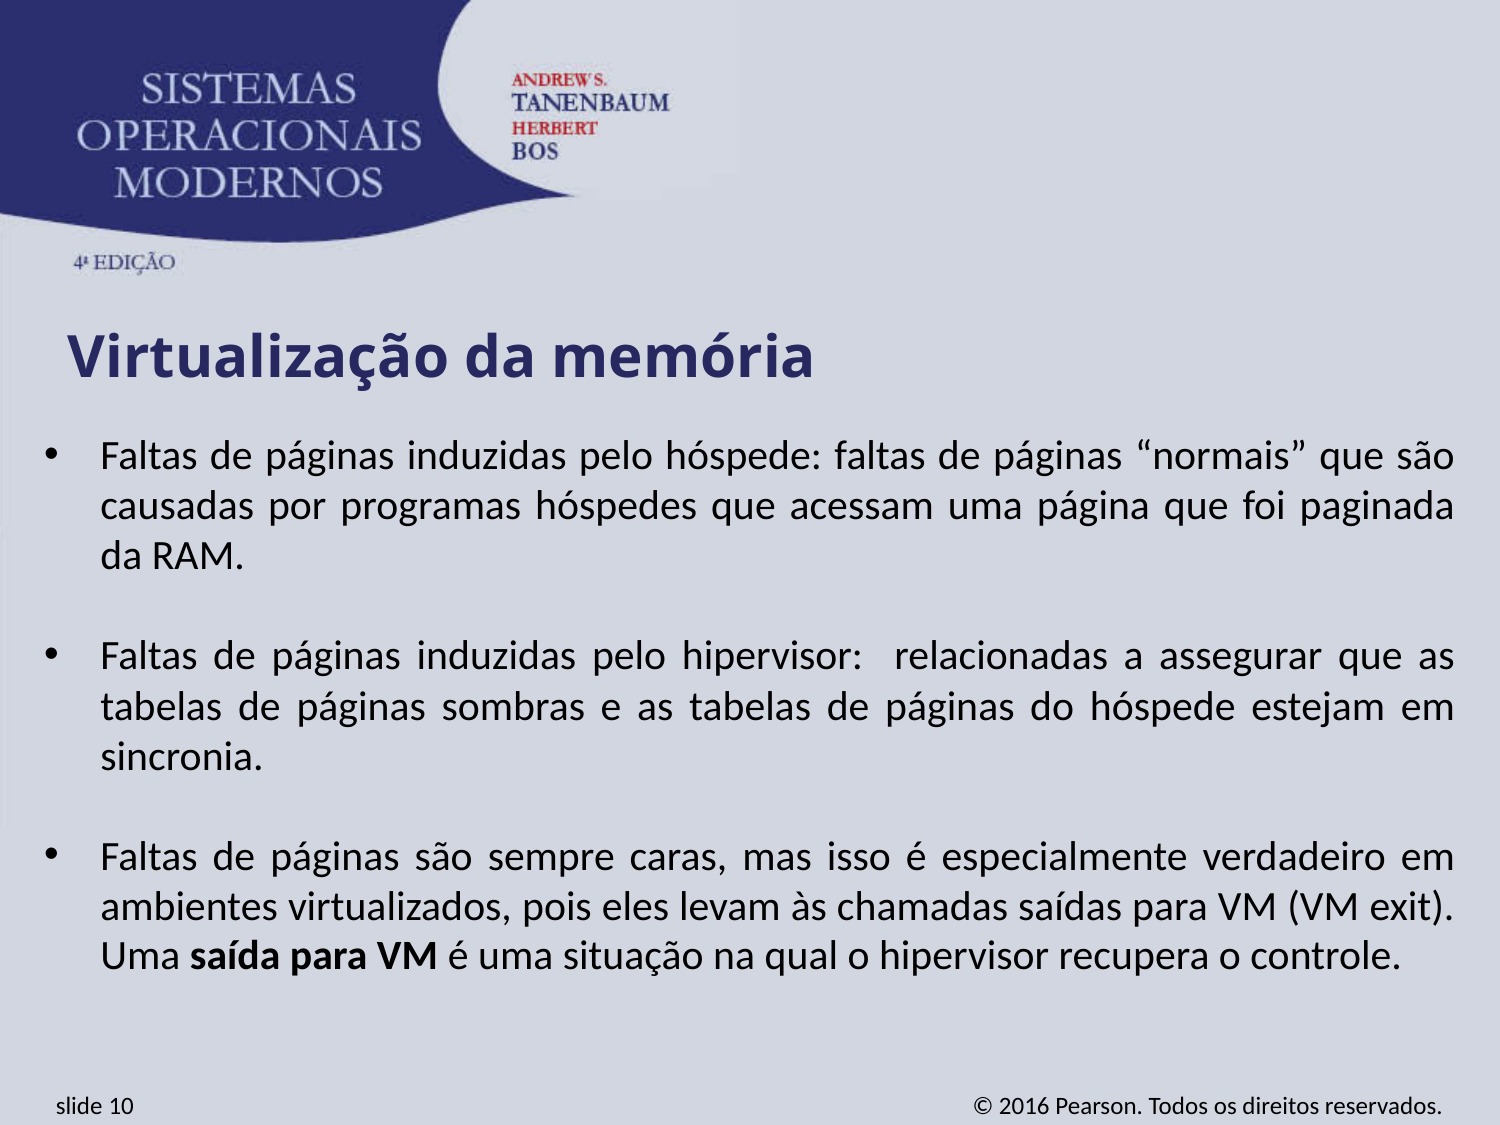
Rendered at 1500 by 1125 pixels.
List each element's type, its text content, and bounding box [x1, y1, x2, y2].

text_box Virtualização da memória [53, 311, 1388, 396]
picture [0, 0, 1500, 1125]
text_box Faltas de páginas induzidas pelo hóspede: faltas de páginas “normais” que são causadas por programas hóspedes que acessam uma página que foi paginada da RAM. Faltas de páginas induzidas pelo hipervisor: relacionadas a assegurar que as tabelas de páginas sombras e as tabelas de páginas do hóspede estejam em sincronia. Faltas de páginas são sempre caras, mas isso é especialmente verdadeiro em ambientes virtualizados, pois eles levam às chamadas saídas para VM (VM exit). Uma saída para VM é uma situação na qual o hipervisor recupera o controle. [29, 420, 1471, 986]
